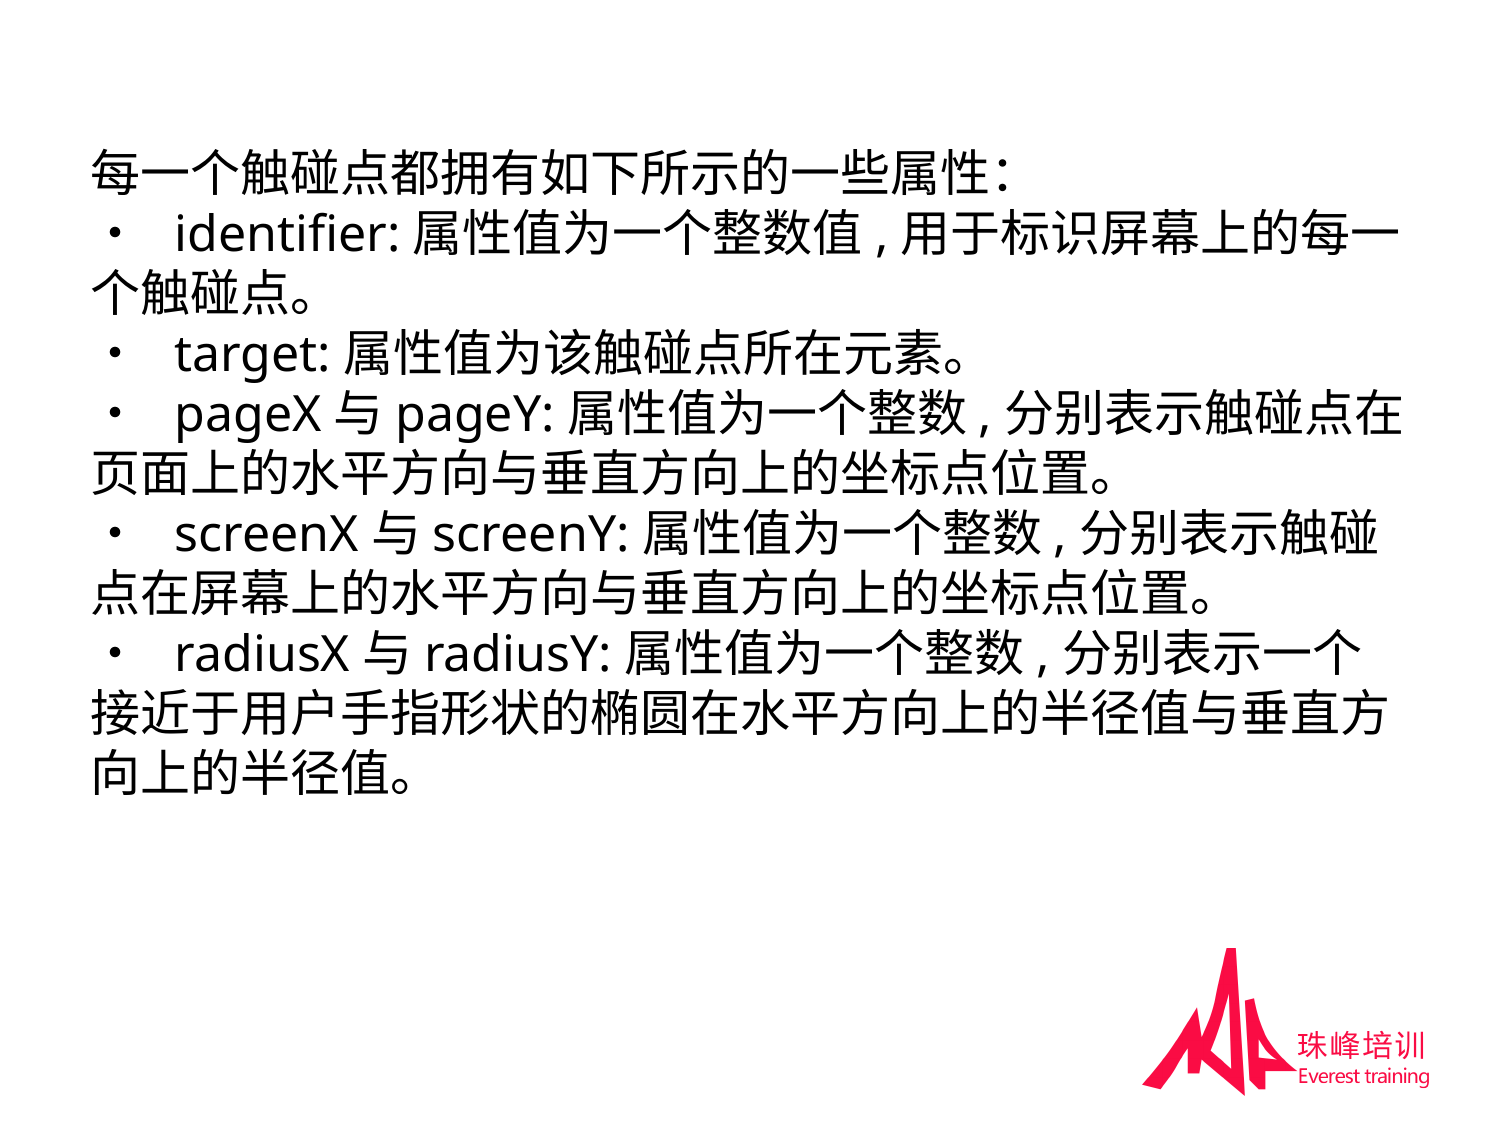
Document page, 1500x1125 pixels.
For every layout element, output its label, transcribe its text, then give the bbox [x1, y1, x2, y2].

picture [1142, 948, 1429, 1097]
list 每一个触碰点都拥有如下所示的一些属性： • identifier:属性值为一个整数值,用于标识屏幕上的每一个触碰点。 • target:属性值为该触碰点所在元素。 • pageX与pageY:属性值为一个整数,分别表示触碰点在页面上的水平方向与垂直方向上的坐标点位置。 • screenX与screenY:属性值为一个整数,分别表示触碰点在屏幕上的水平方向与垂直方向上的坐标点位置。 • radiusX与radiusY:属性值为一个整数,分别表示一个接近于用户手指形状的椭圆在水平方向上的半径值与垂直方向上的半径值。 [75, 134, 1425, 1058]
